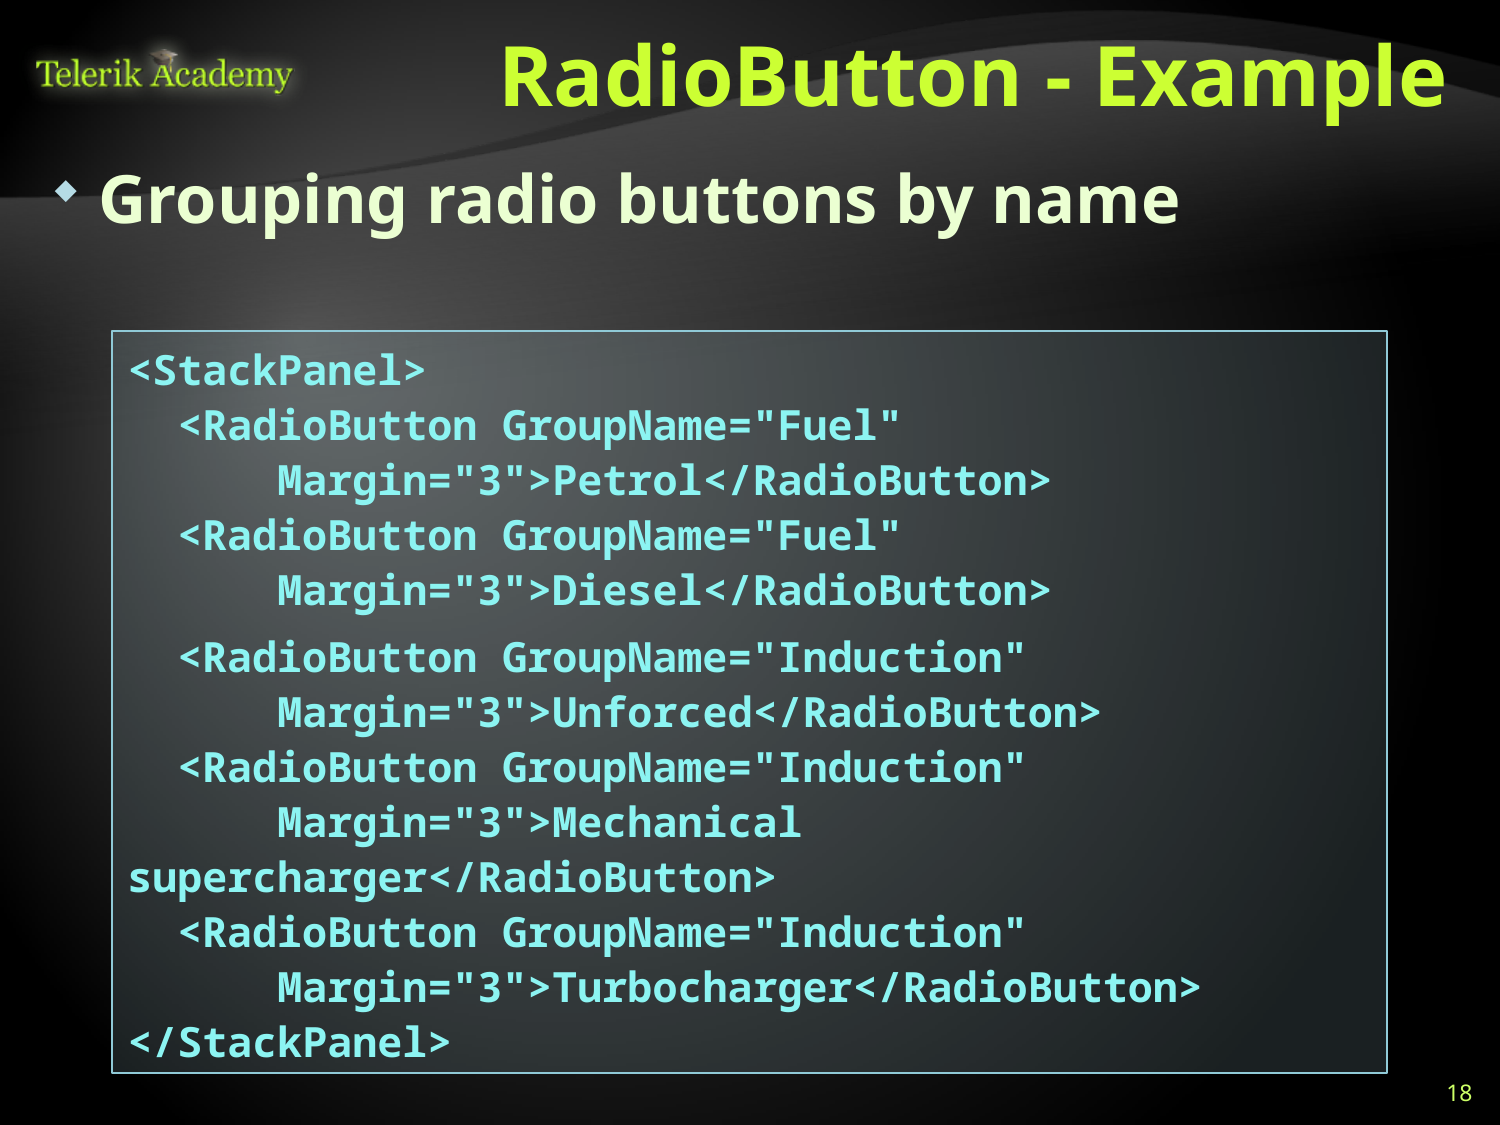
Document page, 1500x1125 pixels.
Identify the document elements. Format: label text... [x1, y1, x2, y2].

picture [0, 0, 1500, 1125]
slide_number 18 [1412, 1074, 1488, 1113]
list Grouping radio buttons by name [37, 149, 1463, 1100]
text_box <StackPanel> <RadioButton GroupName="Fuel" Margin="3">Petrol</RadioButton> <RadioButton GroupName="Fuel" Margin="3">Diesel</RadioButton> <RadioButton GroupName="Induction" Margin="3">Unforced</RadioButton> <RadioButton GroupName="Induction" Margin="3">Mechanical supercharger</RadioButton> <RadioButton GroupName="Induction" Margin="3">Turbocharger</RadioButton> </StackPanel> [112, 331, 1388, 1074]
title RadioButton - Example [300, 12, 1463, 149]
